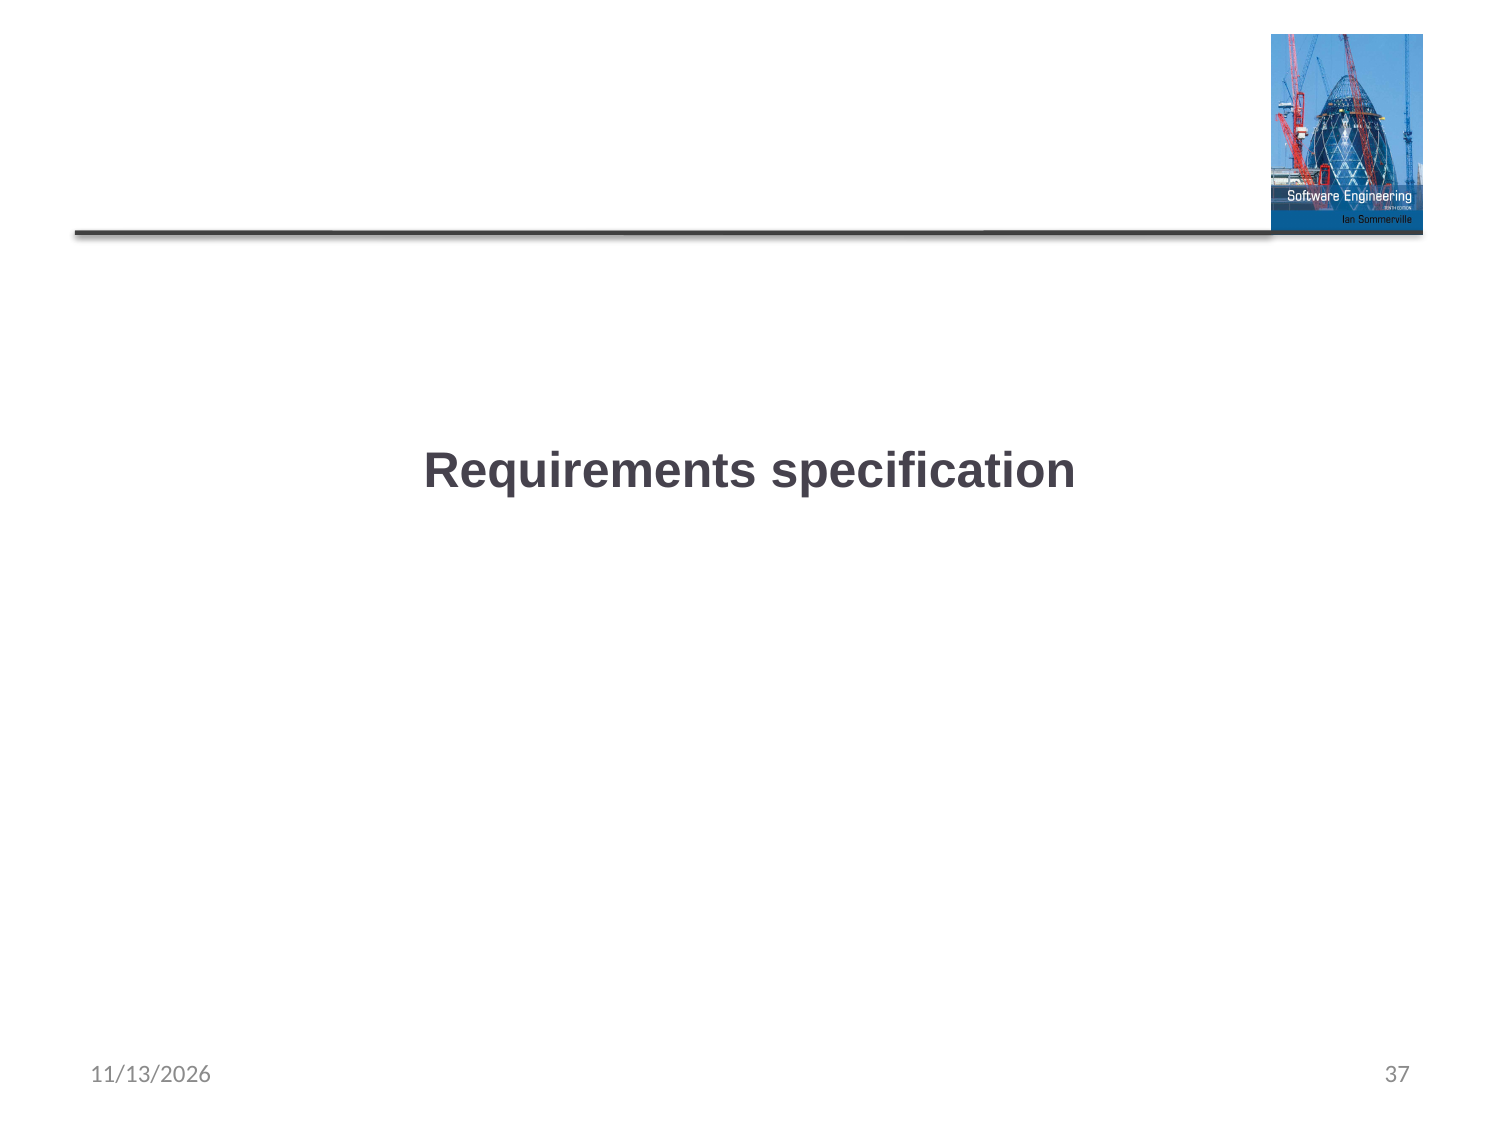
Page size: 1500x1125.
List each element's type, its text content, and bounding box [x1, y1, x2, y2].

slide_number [75, 1042, 425, 1103]
title Requirements specification [74, 373, 1426, 562]
slide_number 37 [1074, 1042, 1425, 1103]
picture [1271, 34, 1423, 230]
